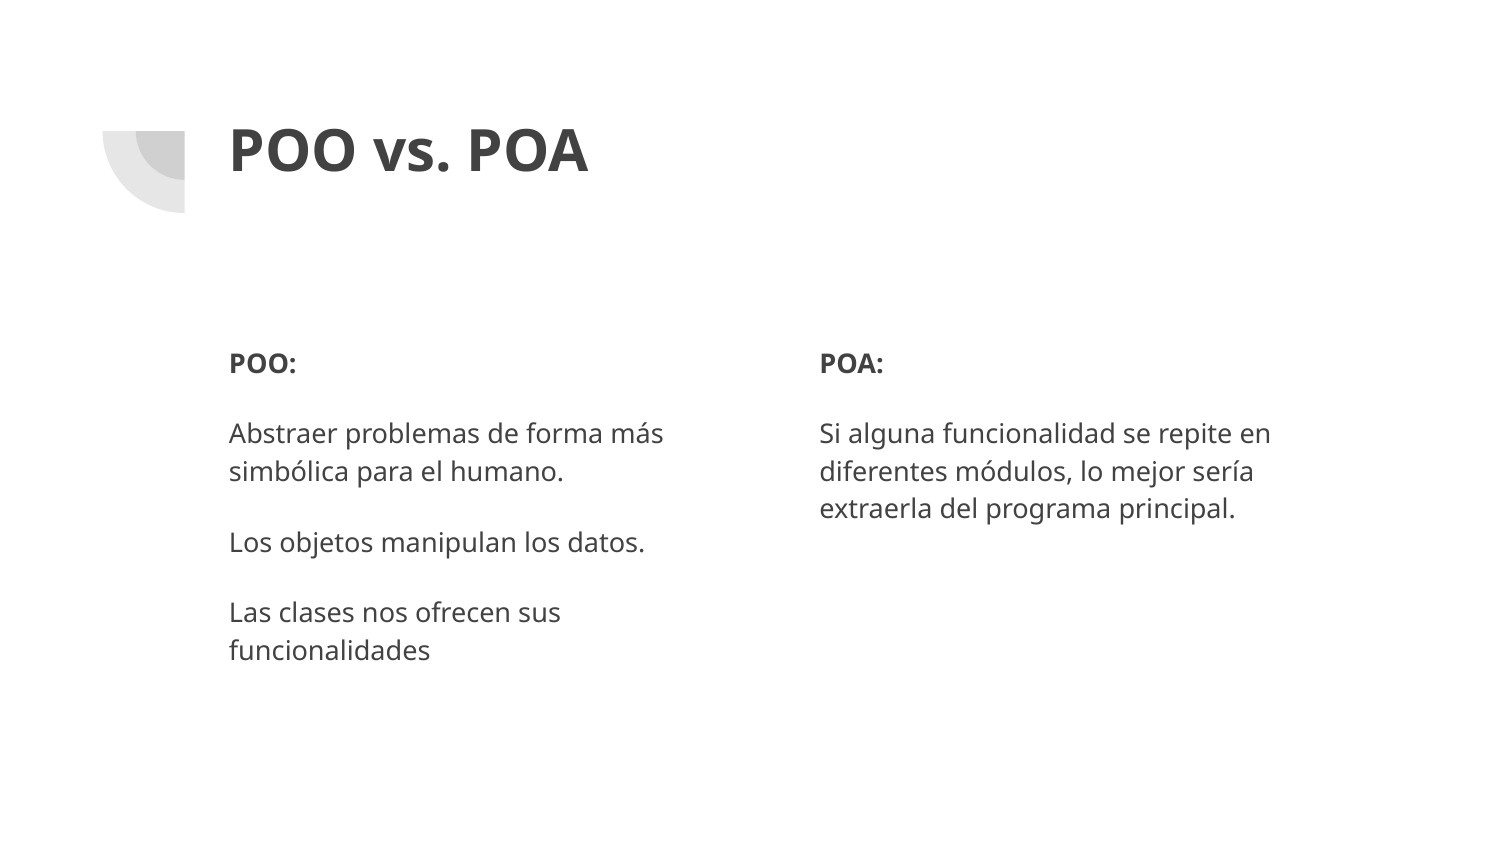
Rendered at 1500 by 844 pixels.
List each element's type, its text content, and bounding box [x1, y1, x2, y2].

title POO vs. POA [213, 98, 1368, 263]
list POO: Abstraer problemas de forma más simbólica para el humano. Los objetos manipulan los datos. Las clases nos ofrecen sus funcionalidades [213, 326, 777, 744]
list POA: Si alguna funcionalidad se repite en diferentes módulos, lo mejor sería extraerla del programa principal. [804, 326, 1368, 744]
